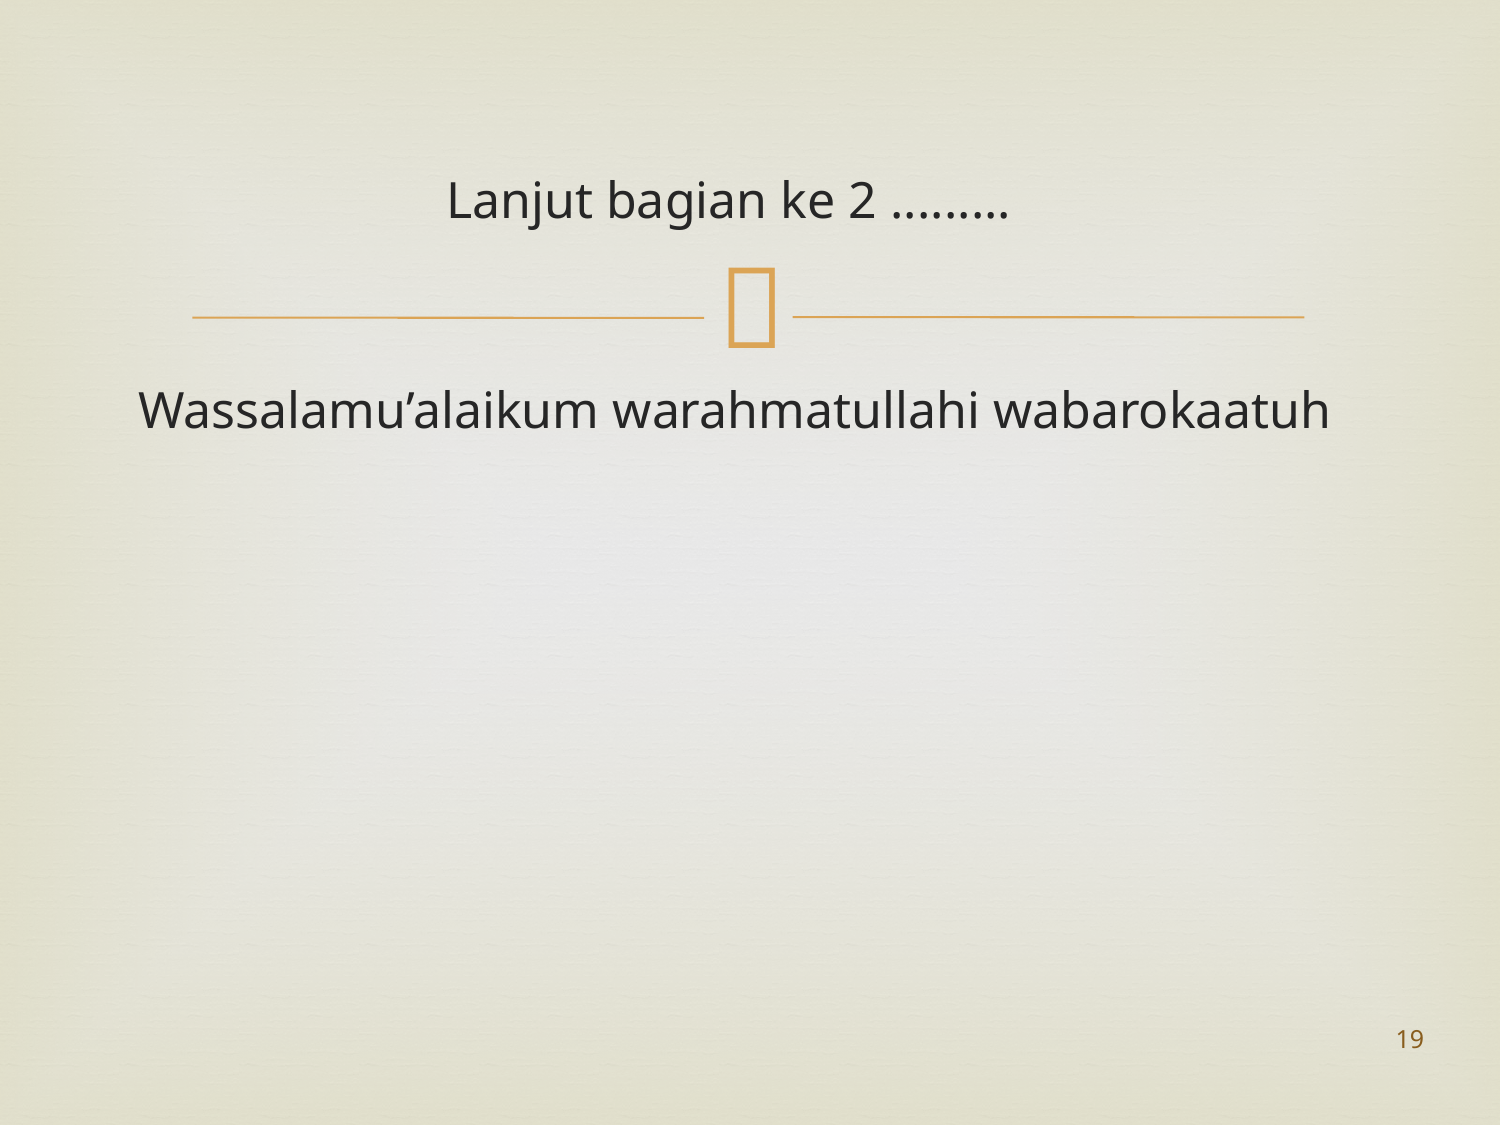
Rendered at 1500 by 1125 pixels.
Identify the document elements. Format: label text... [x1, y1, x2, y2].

list Lanjut bagian ke 2 ......... Wassalamu’alaikum warahmatullahi wabarokaatuh [100, 160, 1371, 797]
slide_number 19 [1089, 1010, 1440, 1071]
